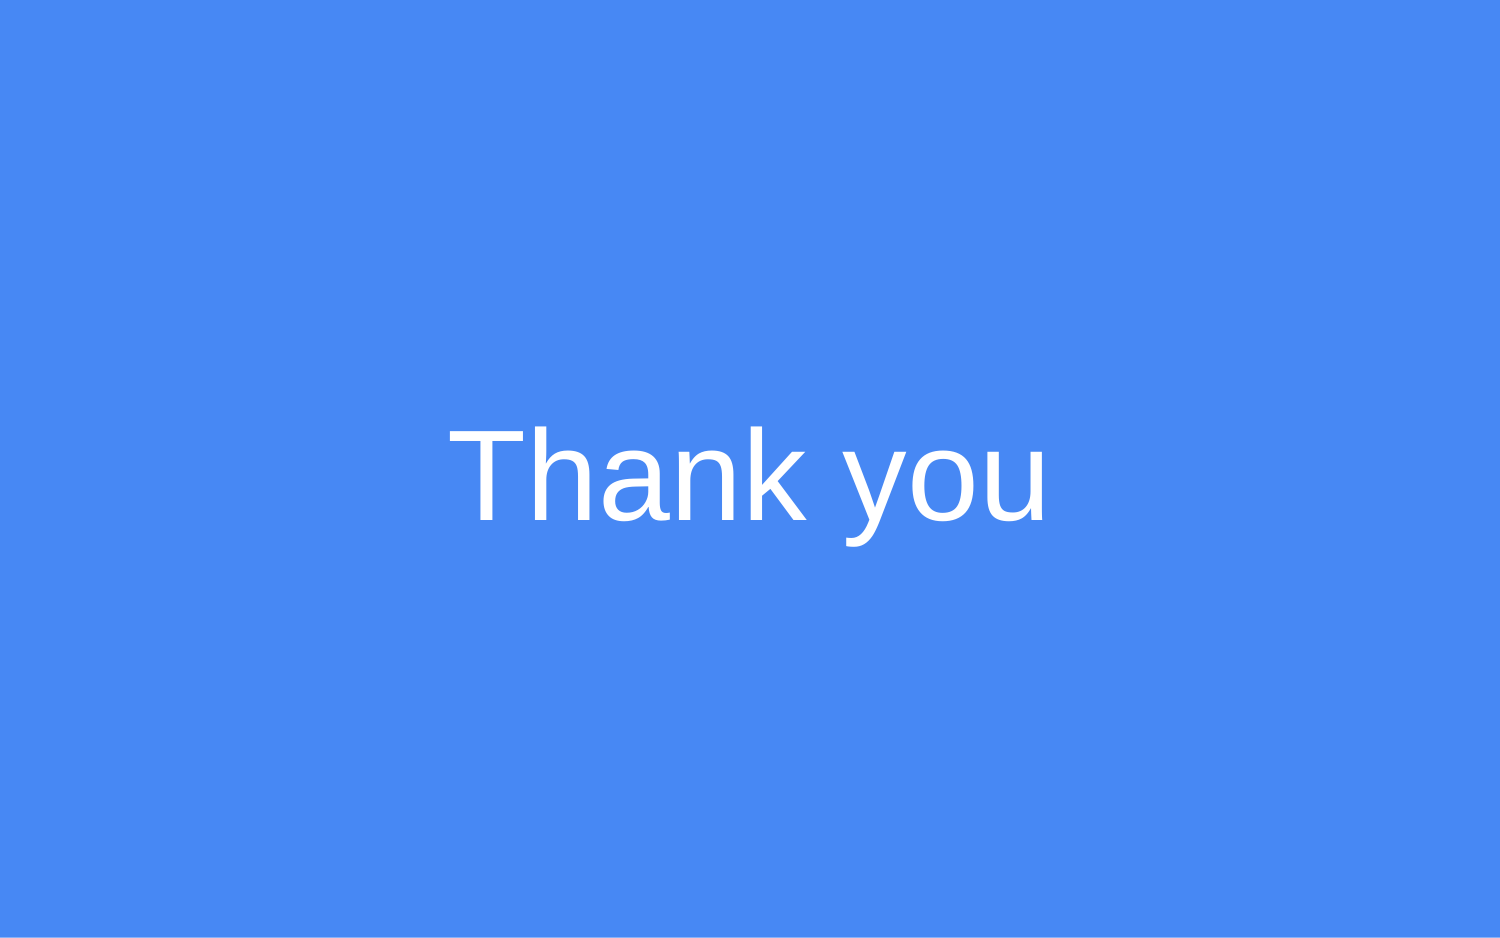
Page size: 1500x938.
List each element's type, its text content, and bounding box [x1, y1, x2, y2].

title Thank you [42, 375, 1458, 562]
